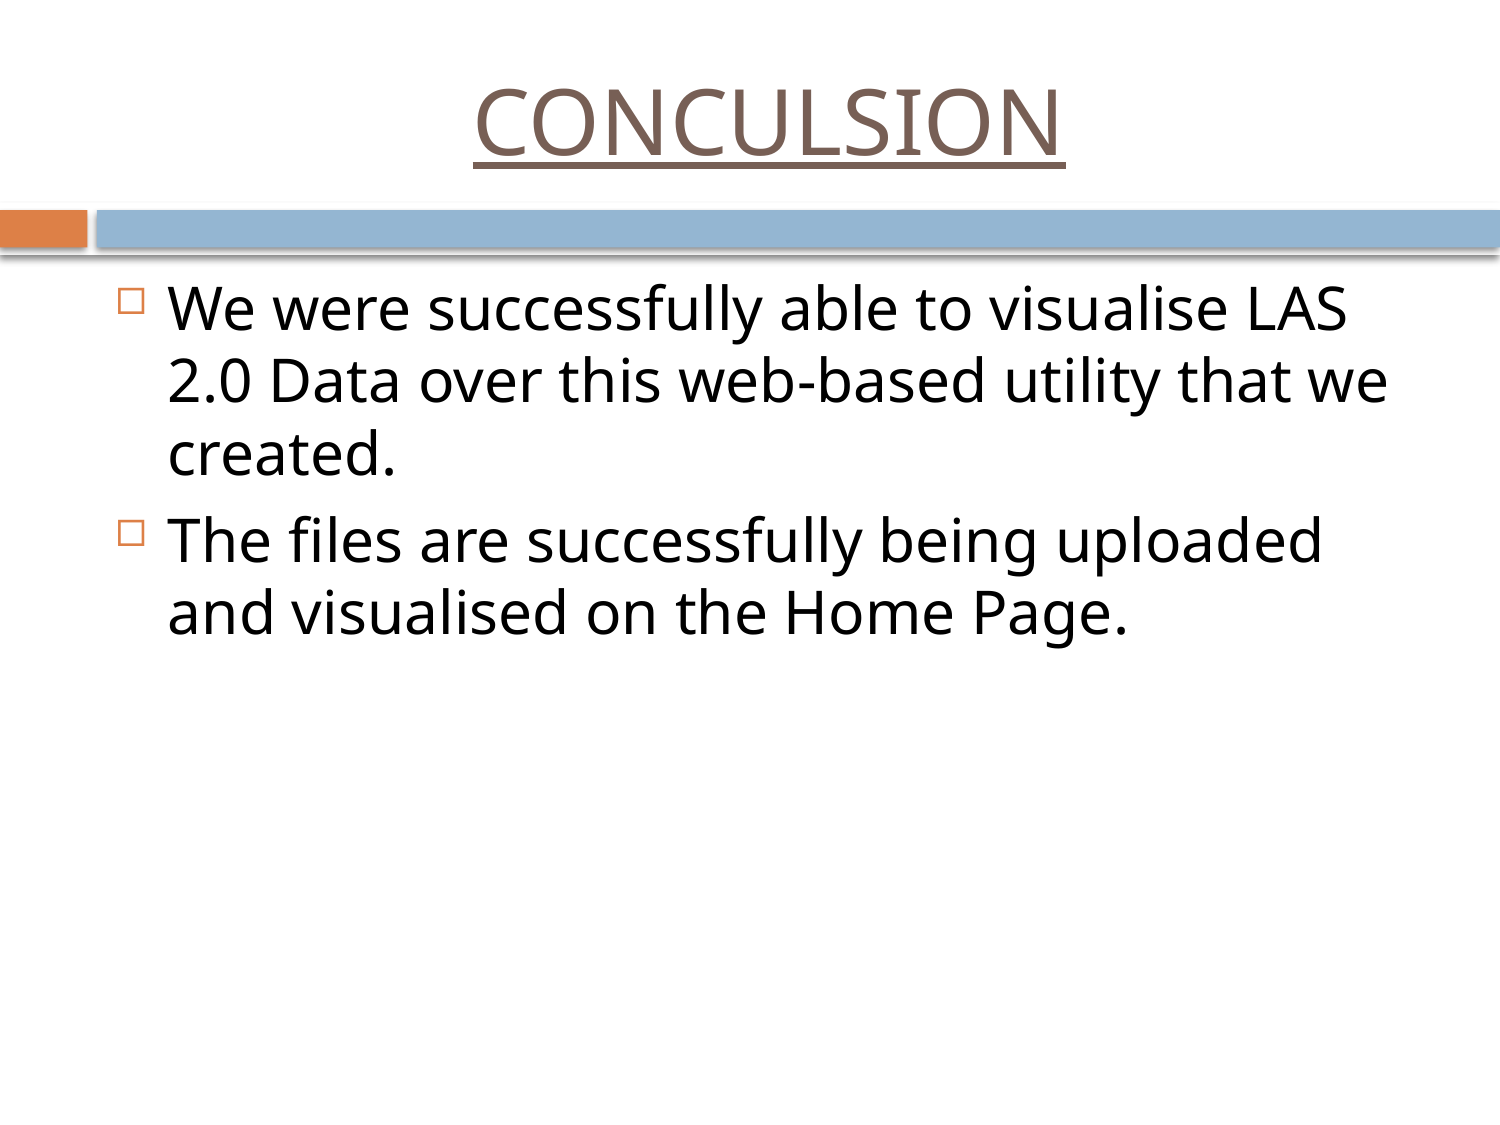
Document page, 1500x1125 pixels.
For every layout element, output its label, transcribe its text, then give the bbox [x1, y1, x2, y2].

list We were successfully able to visualise LAS 2.0 Data over this web-based utility that we created. The files are successfully being uploaded and visualised on the Home Page. [100, 262, 1438, 1000]
title CONCULSION [100, 37, 1438, 200]
